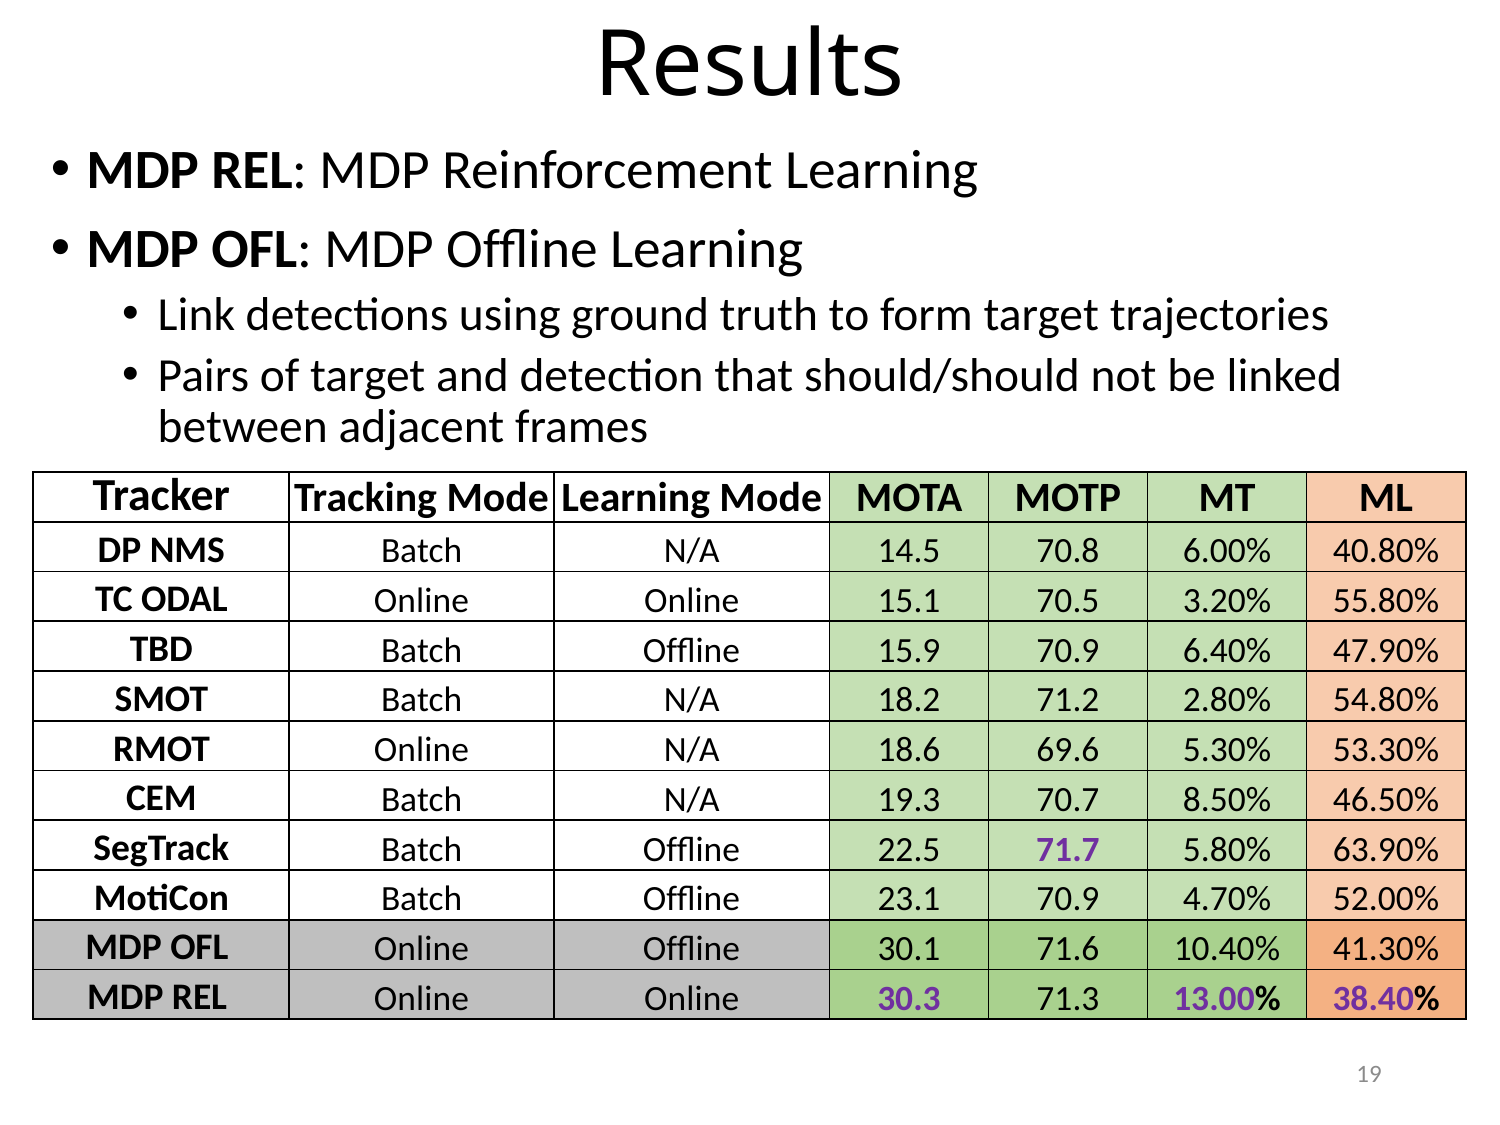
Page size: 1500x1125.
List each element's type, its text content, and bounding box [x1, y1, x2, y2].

table_cell 30.3 [830, 970, 988, 1018]
table_header MOTP [989, 473, 1147, 521]
table_cell 22.5 [830, 821, 988, 869]
table_cell Online [290, 722, 553, 770]
table_cell N/A [555, 771, 829, 819]
table_header Tracking Mode [290, 473, 553, 521]
table_cell 71.2 [989, 672, 1147, 720]
list MDP REL: MDP Reinforcement Learning MDP OFL: MDP Ofﬂine Learning Link detections using ground truth to form target trajectories Pairs of target and detection that should/should not be linked between adjacent frames [35, 133, 1480, 464]
table_cell 41.30% [1307, 921, 1465, 969]
table_cell SegTrack [34, 821, 288, 869]
table_cell 70.5 [989, 572, 1147, 620]
table_header MOTA [830, 473, 988, 521]
table_cell 47.90% [1307, 622, 1465, 670]
table_cell 55.80% [1307, 572, 1465, 620]
table_cell 38.40% [1307, 970, 1465, 1018]
table_cell 71.7 [989, 821, 1147, 869]
table_cell N/A [555, 672, 829, 720]
table_cell N/A [555, 523, 829, 571]
table_cell 23.1 [830, 871, 988, 919]
table_cell 63.90% [1307, 821, 1465, 869]
table_cell Online [555, 970, 829, 1018]
table_cell Ofﬂine [555, 871, 829, 919]
table_header Tracker [34, 473, 288, 521]
table_header ML [1307, 473, 1465, 521]
table_cell 70.7 [989, 771, 1147, 819]
table_cell 52.00% [1307, 871, 1465, 919]
table_cell Batch [290, 871, 553, 919]
table_cell 3.20% [1148, 572, 1306, 620]
table_cell TBD [34, 622, 288, 670]
table_cell 15.1 [830, 572, 988, 620]
table_cell 46.50% [1307, 771, 1465, 819]
table_cell MotiCon [34, 871, 288, 919]
table_cell MDP OFL [34, 921, 288, 969]
table_cell 70.9 [989, 622, 1147, 670]
table_cell Online [290, 572, 553, 620]
table_cell N/A [555, 722, 829, 770]
table_cell 69.6 [989, 722, 1147, 770]
table_cell RMOT [34, 722, 288, 770]
table_cell MDP REL [34, 970, 288, 1018]
table_cell SMOT [34, 672, 288, 720]
table_cell DP NMS [34, 523, 288, 571]
table_cell Batch [290, 523, 553, 571]
table_cell Batch [290, 672, 553, 720]
table_cell Batch [290, 821, 553, 869]
table_cell TC ODAL [34, 572, 288, 620]
table_cell 18.2 [830, 672, 988, 720]
table_cell Online [555, 572, 829, 620]
table_cell 6.40% [1148, 622, 1306, 670]
table_cell 15.9 [830, 622, 988, 670]
table_cell Ofﬂine [555, 921, 829, 969]
table_cell 53.30% [1307, 722, 1465, 770]
table_cell 70.9 [989, 871, 1147, 919]
table_header Learning Mode [555, 473, 829, 521]
table_cell 8.50% [1148, 771, 1306, 819]
slide_number 19 [1059, 1042, 1397, 1103]
table_header MT [1148, 473, 1306, 521]
table_cell Batch [290, 622, 553, 670]
table_cell 5.30% [1148, 722, 1306, 770]
table_cell Ofﬂine [555, 622, 829, 670]
table_cell Ofﬂine [555, 821, 829, 869]
table_cell Batch [290, 771, 553, 819]
table_cell 71.3 [989, 970, 1147, 1018]
table_cell CEM [34, 771, 288, 819]
table_cell 14.5 [830, 523, 988, 571]
table_cell 54.80% [1307, 672, 1465, 720]
title Results [77, 7, 1423, 124]
table_cell 6.00% [1148, 523, 1306, 571]
table_cell Online [290, 921, 553, 969]
table_cell 4.70% [1148, 871, 1306, 919]
table_cell 5.80% [1148, 821, 1306, 869]
table_cell 70.8 [989, 523, 1147, 571]
table_cell 71.6 [989, 921, 1147, 969]
table_cell Online [290, 970, 553, 1018]
table_cell 30.1 [830, 921, 988, 969]
table_cell 2.80% [1148, 672, 1306, 720]
table_cell 13.00% [1148, 970, 1306, 1018]
table_cell 19.3 [830, 771, 988, 819]
table_cell 10.40% [1148, 921, 1306, 969]
table_cell 18.6 [830, 722, 988, 770]
table_cell 40.80% [1307, 523, 1465, 571]
